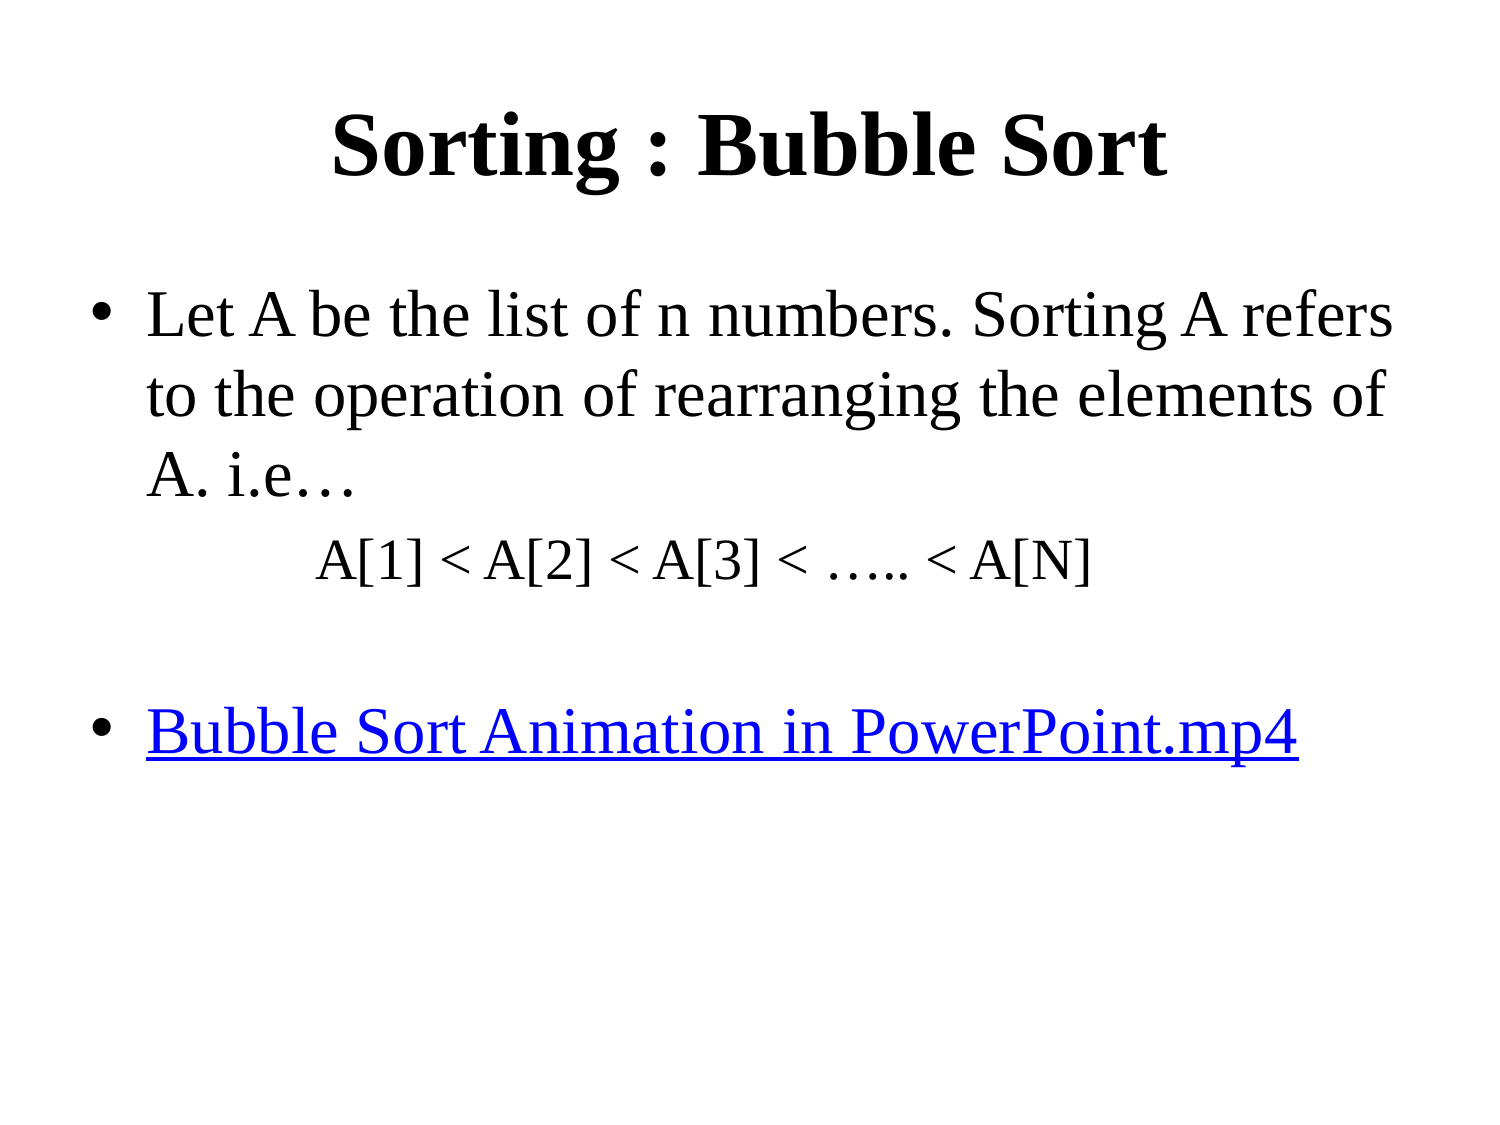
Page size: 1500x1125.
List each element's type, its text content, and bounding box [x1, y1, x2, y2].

list Let A be the list of n numbers. Sorting A refers to the operation of rearranging the elements of A. i.e… A[1] < A[2] < A[3] < ….. < A[N] Bubble Sort Animation in PowerPoint.mp4 [75, 262, 1425, 1005]
title Sorting : Bubble Sort [75, 45, 1425, 233]
